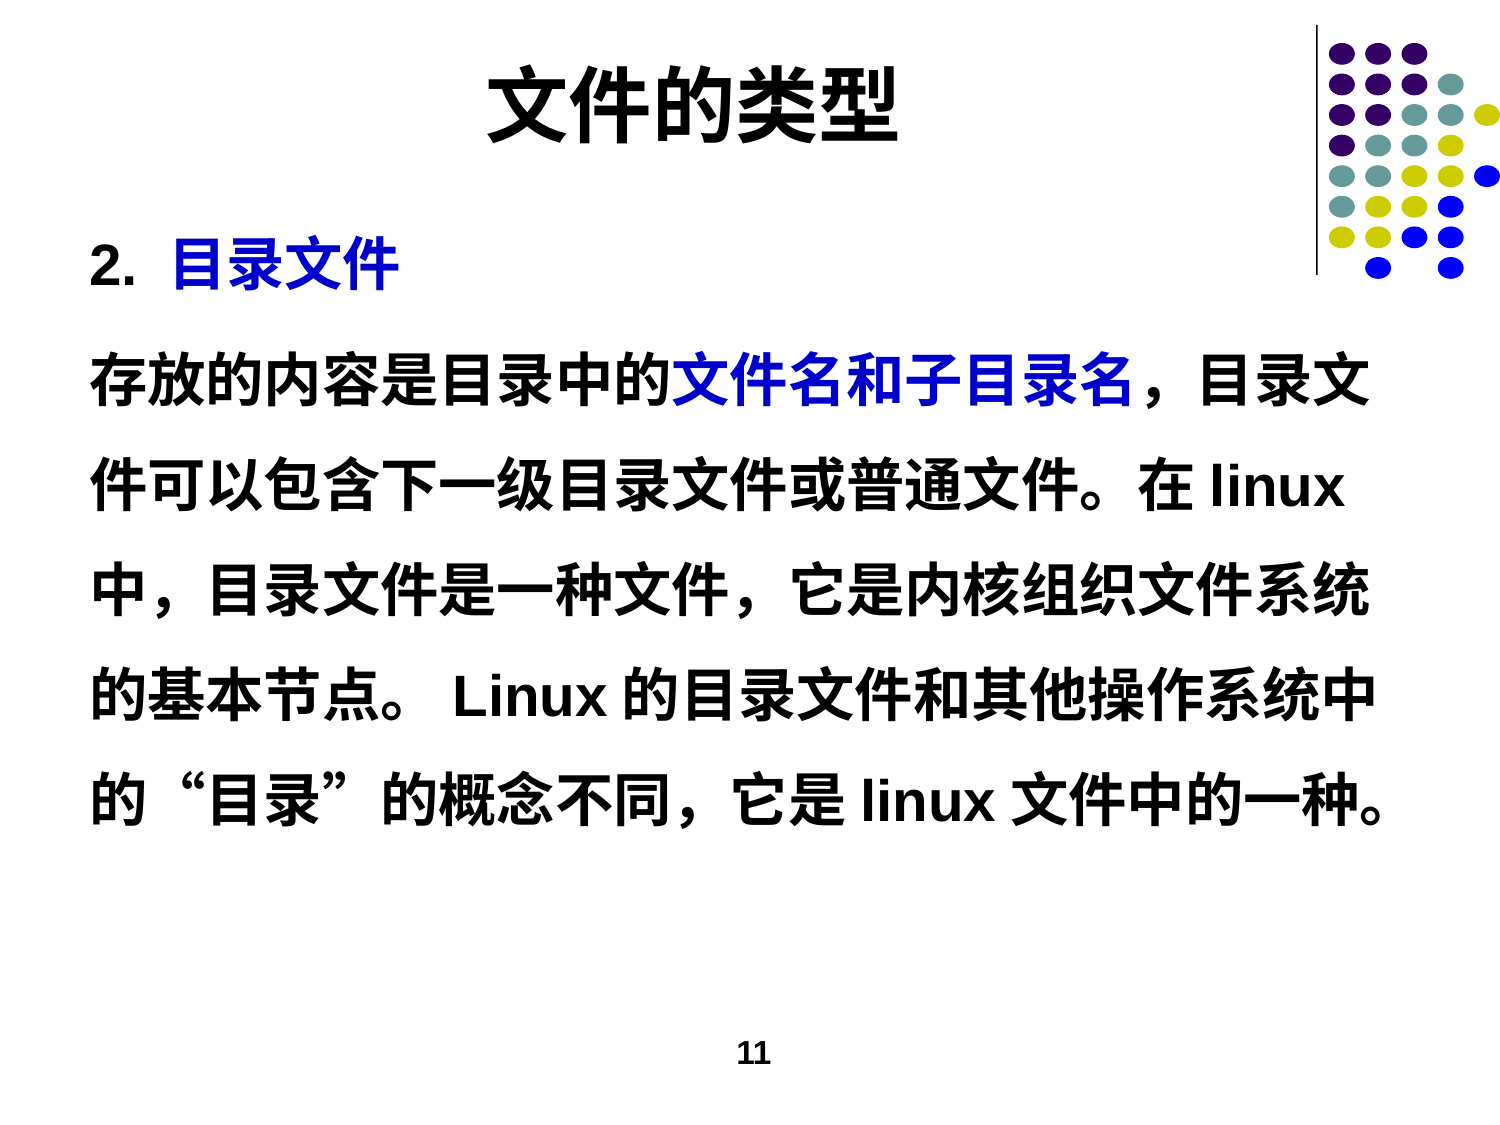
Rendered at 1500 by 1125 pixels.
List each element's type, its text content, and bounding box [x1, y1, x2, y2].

title 文件的类型 [74, 19, 1313, 162]
list 2. 目录文件 存放的内容是目录中的文件名和子目录名，目录文件可以包含下一级目录文件或普通文件。在linux中，目录文件是一种文件，它是内核组织文件系统的基本节点。Linux的目录文件和其他操作系统中的“目录”的概念不同，它是linux文件中的一种。 [17, 184, 1436, 988]
slide_number 11 [578, 1023, 930, 1099]
